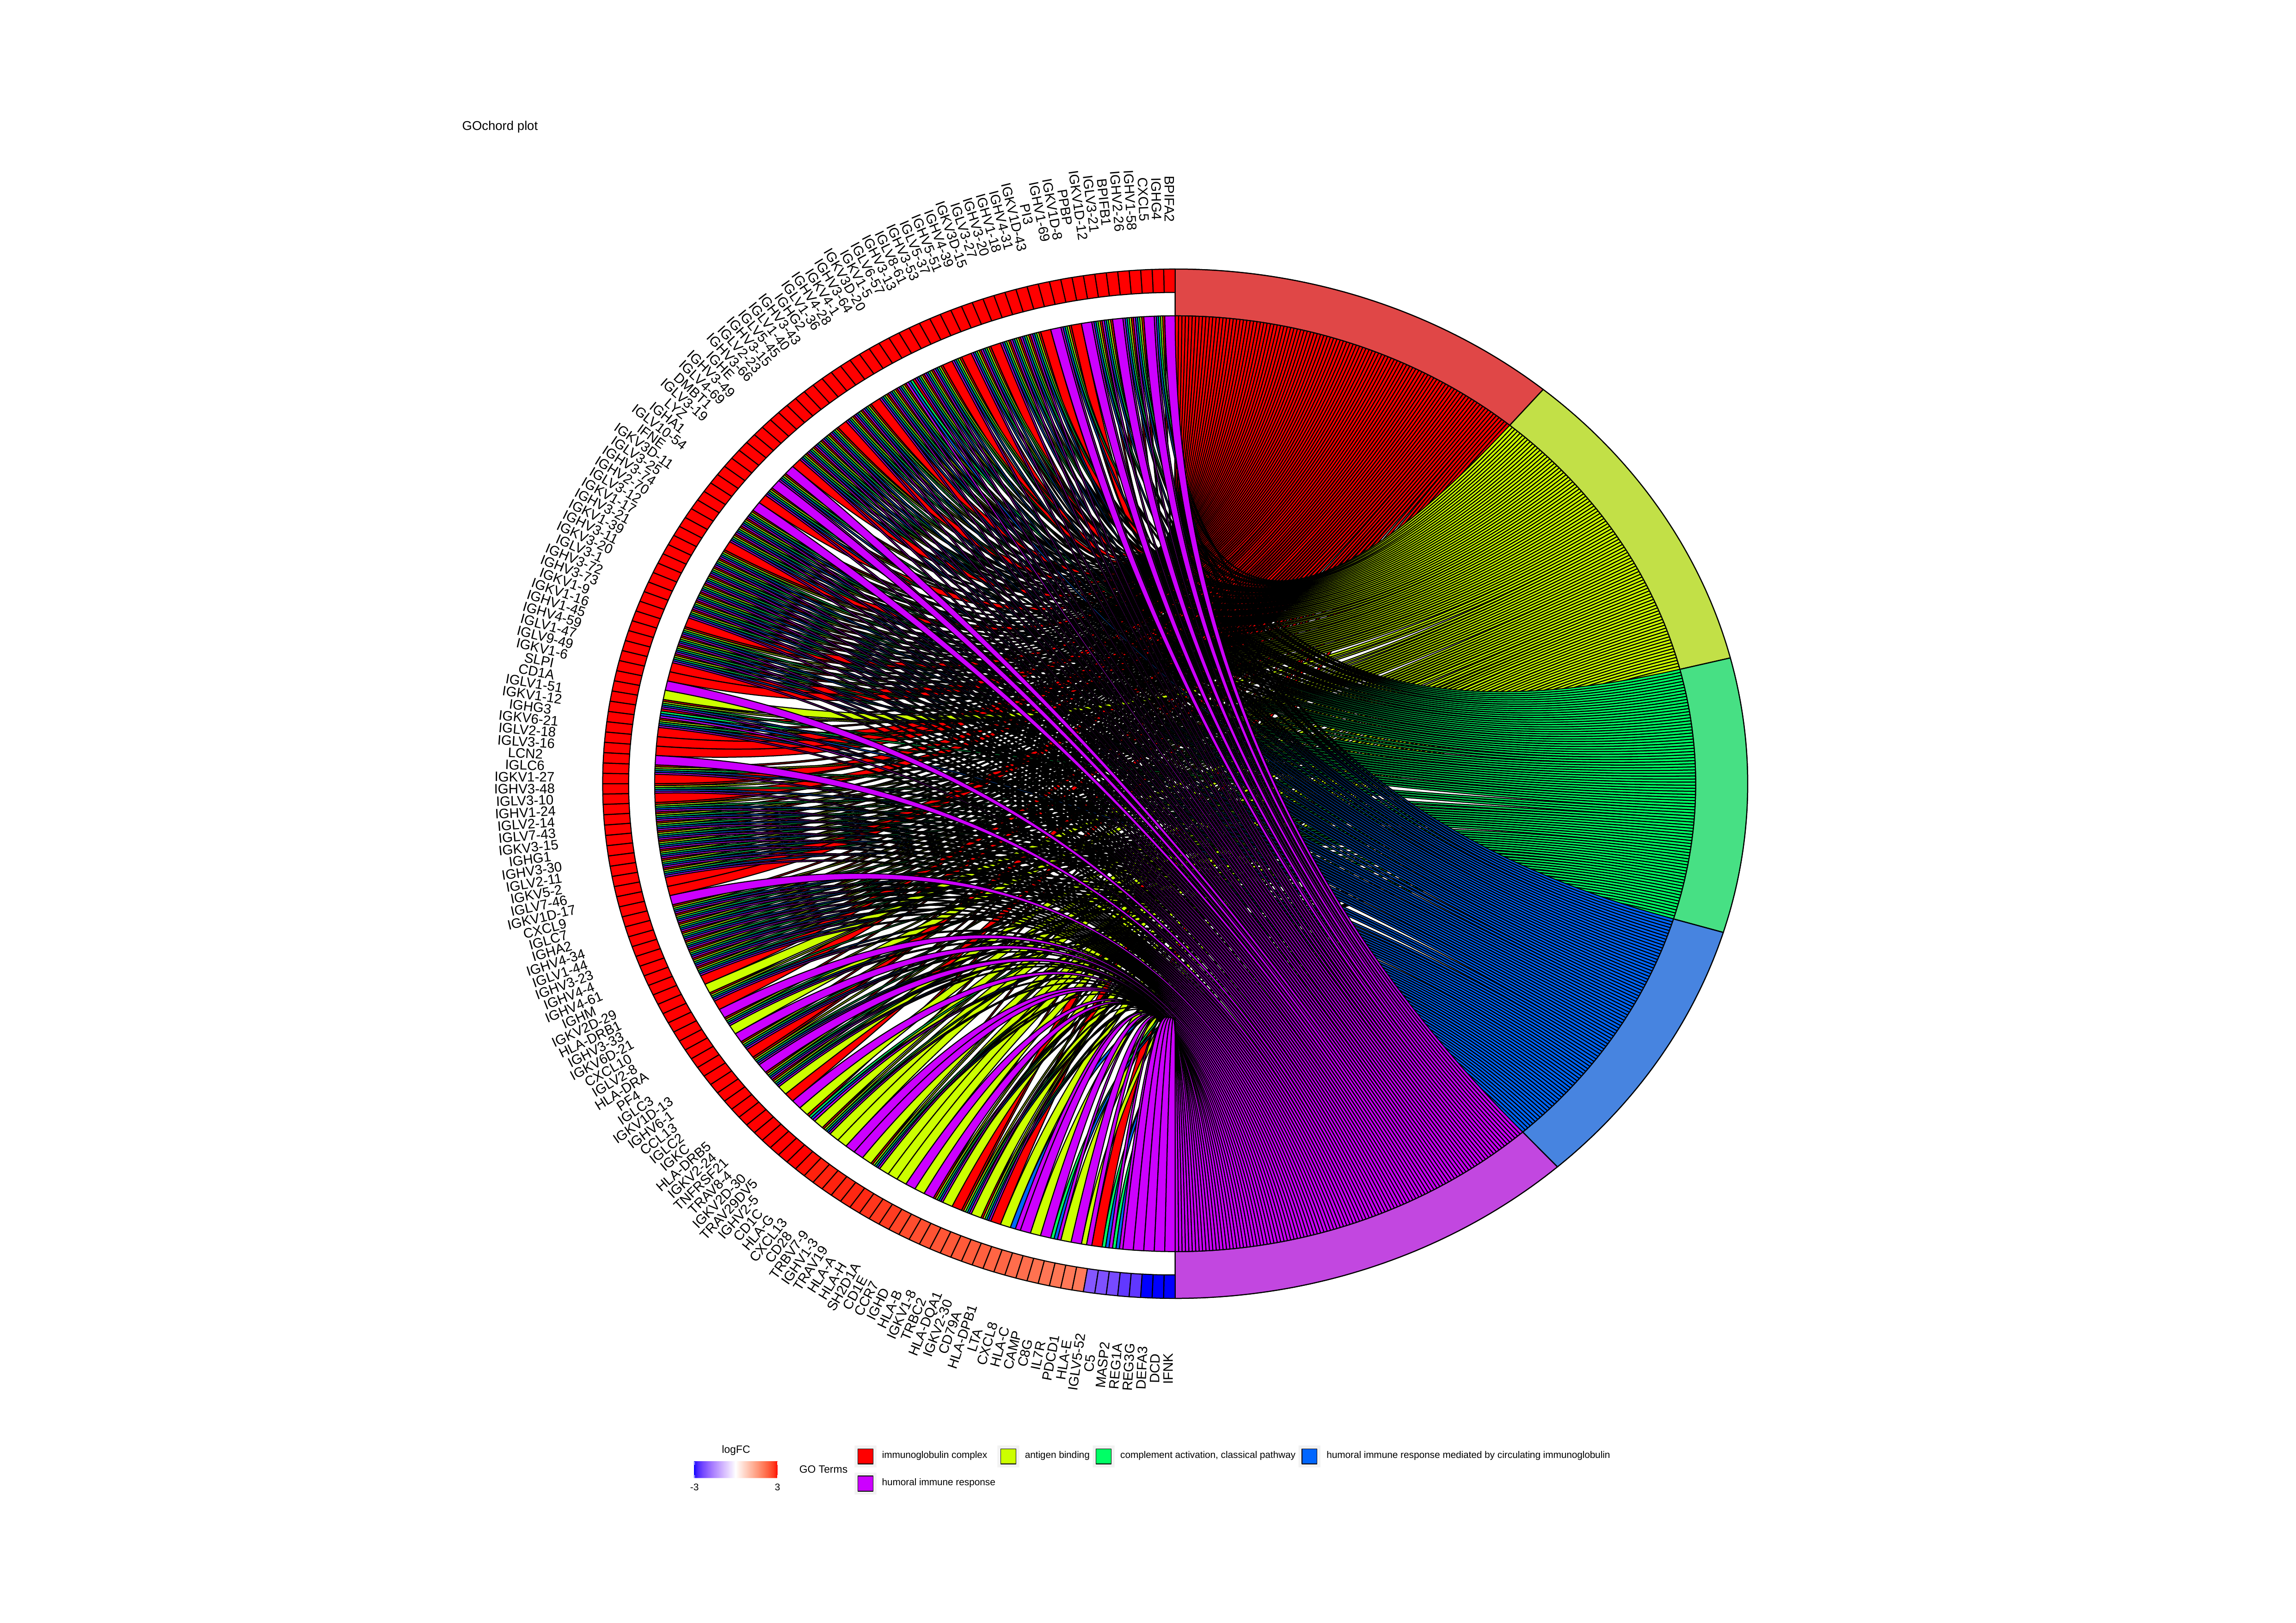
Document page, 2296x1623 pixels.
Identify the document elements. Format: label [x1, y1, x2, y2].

text_box [454, 117, 1842, 1506]
